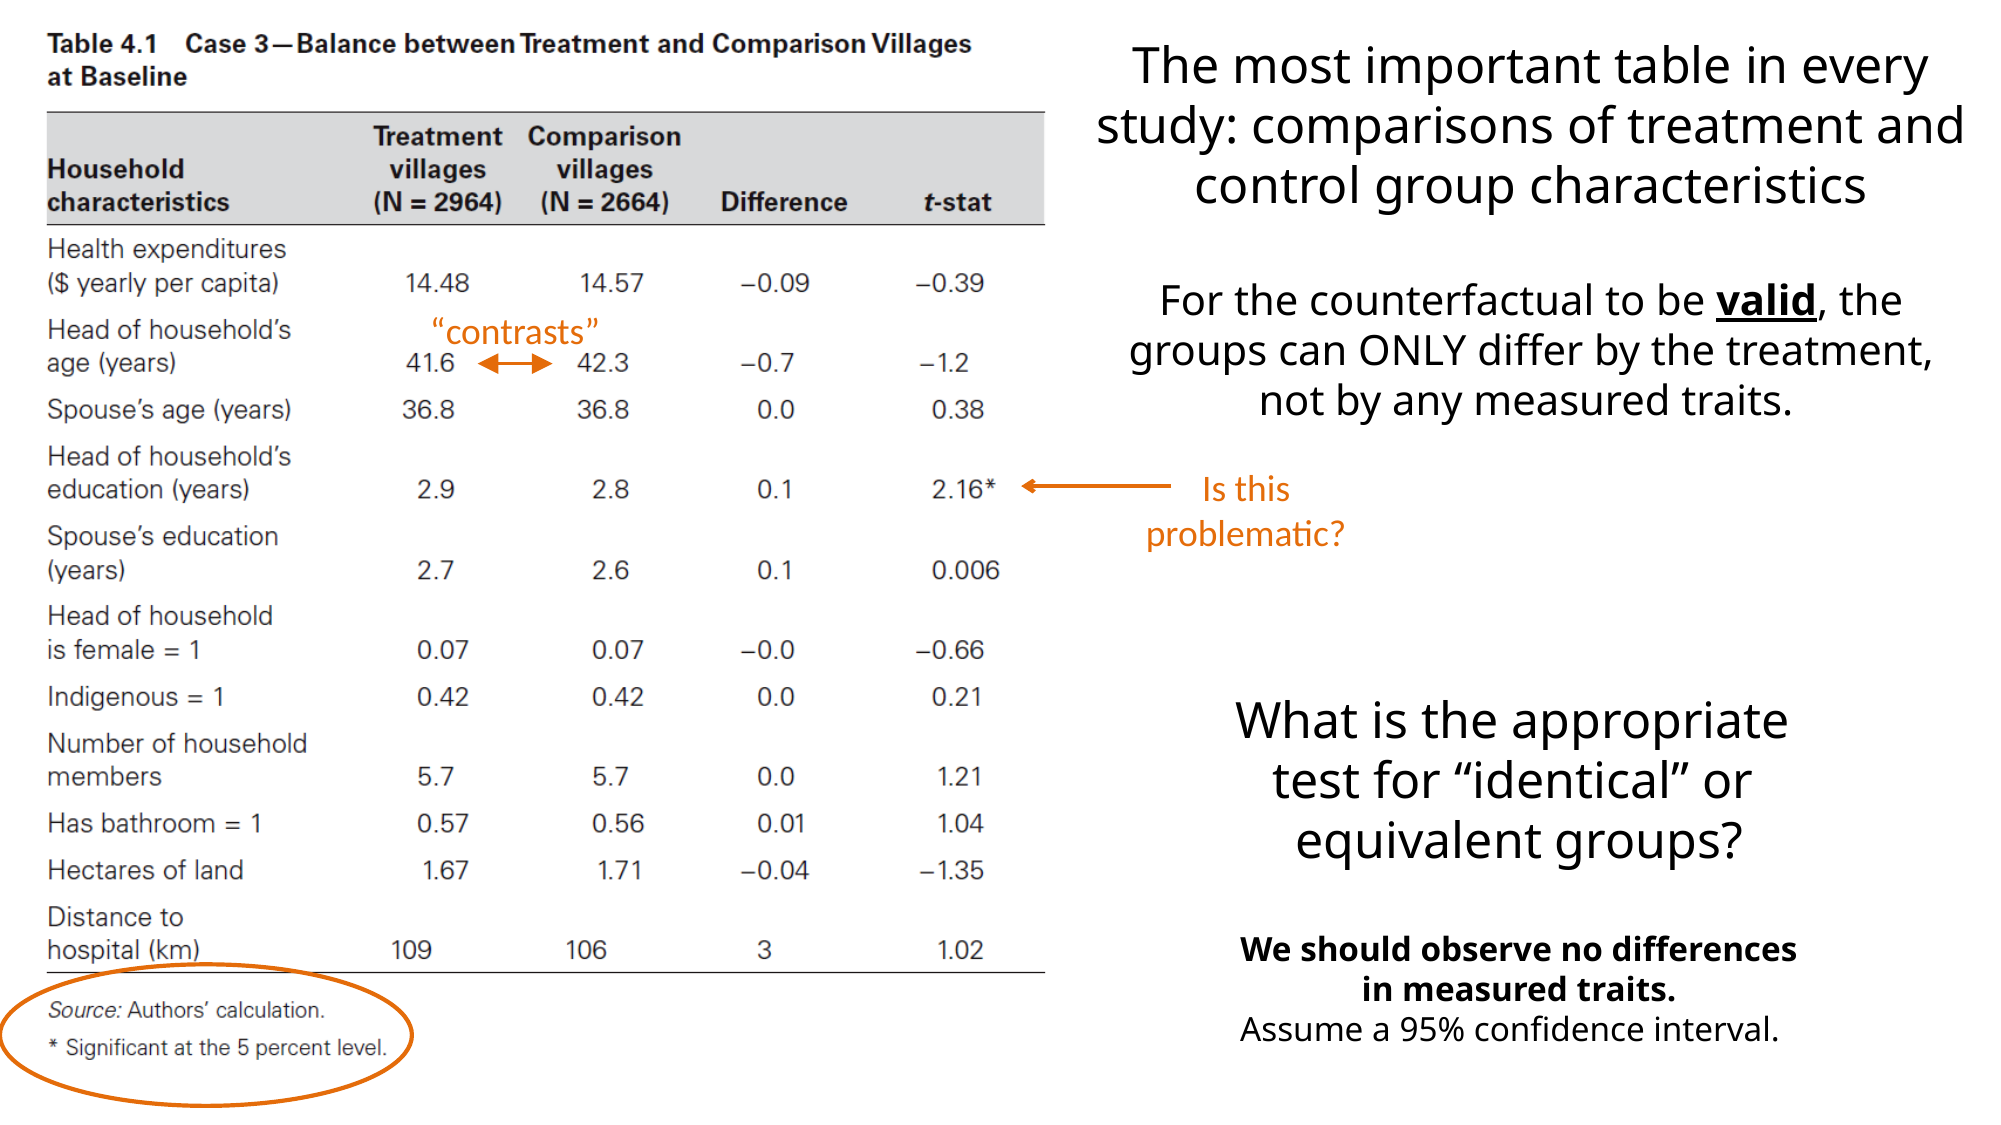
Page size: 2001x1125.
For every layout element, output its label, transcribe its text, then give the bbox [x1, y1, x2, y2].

text_box Is this problematic? [1108, 456, 1384, 562]
text_box What is the appropriate test for “identical” or equivalent groups? We should observe no differences in measured traits. Assume a 95% confidence interval. [1083, 681, 1973, 1056]
text_box [46, 1082, 366, 1108]
text_box [0, 1001, 21, 1069]
text_box The most important table in every study: comparisons of treatment and control group characteristics For the counterfactual to be valid, the groups can ONLY differ by the treatment, not by any measured traits. [1083, 26, 1985, 431]
picture [27, 18, 1079, 1074]
